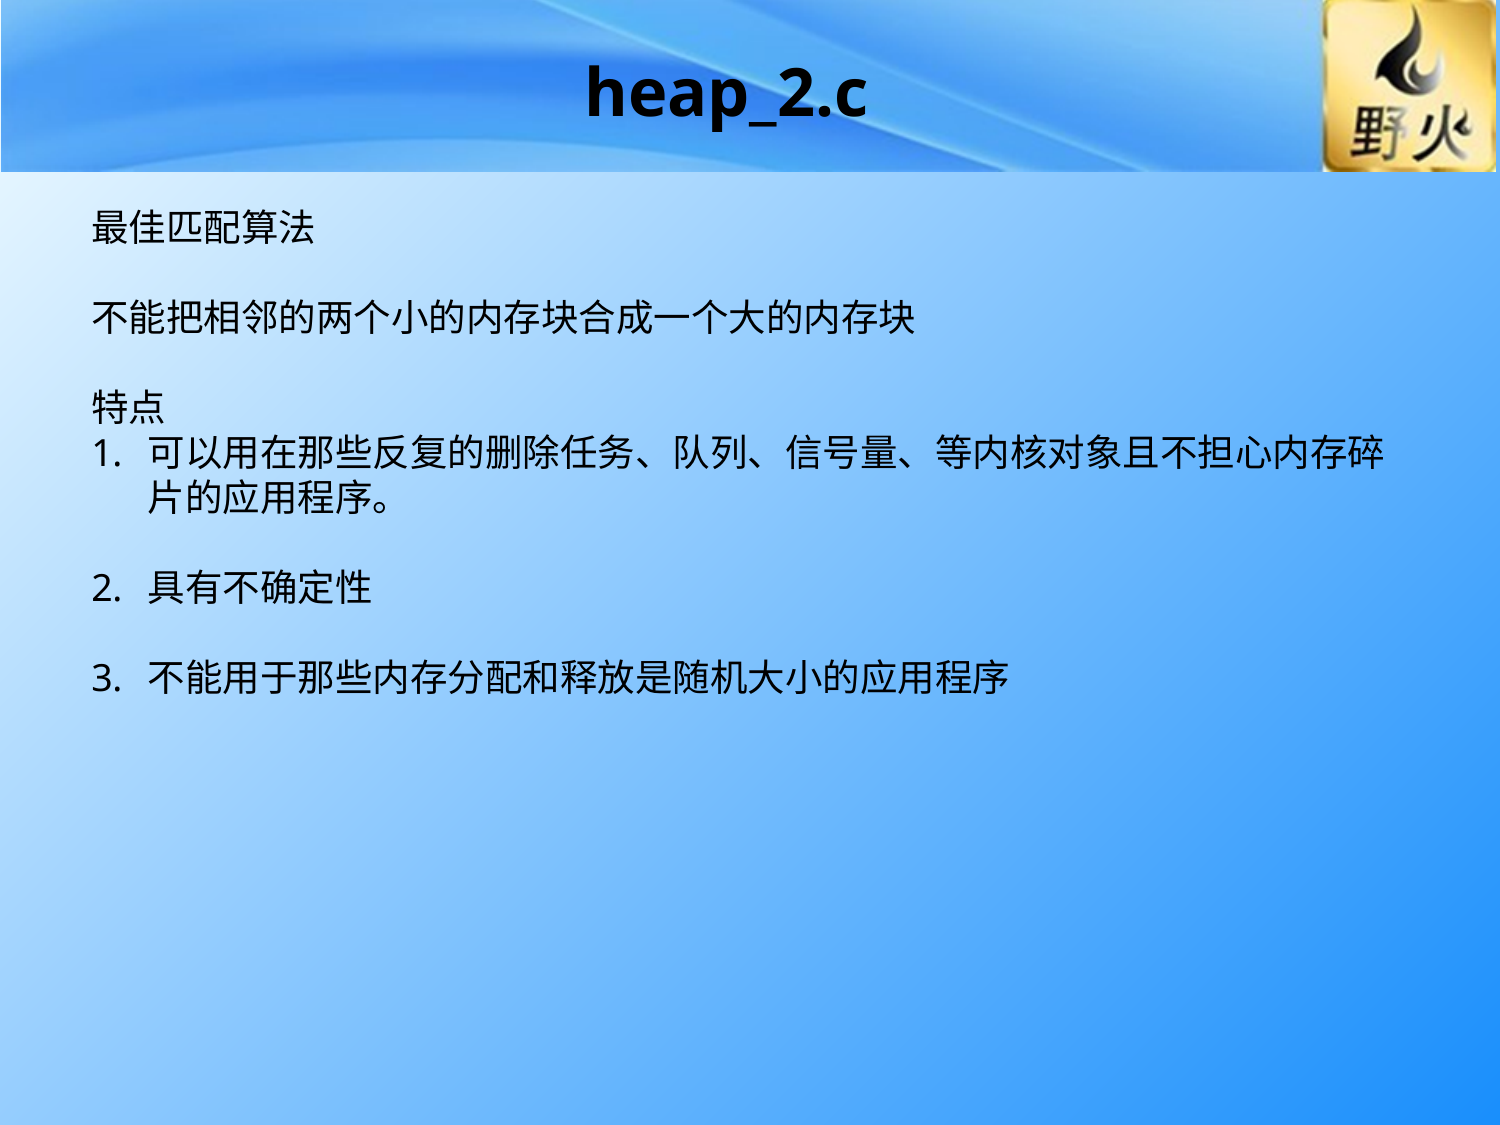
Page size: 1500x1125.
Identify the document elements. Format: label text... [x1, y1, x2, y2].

picture [1, 0, 1496, 172]
text_box 最佳匹配算法 不能把相邻的两个小的内存块合成一个大的内存块 特点 可以用在那些反复的删除任务、队列、信号量、等内核对象且不担心内存碎片的应用程序。 具有不确定性 不能用于那些内存分配和释放是随机大小的应用程序 [76, 196, 1412, 751]
